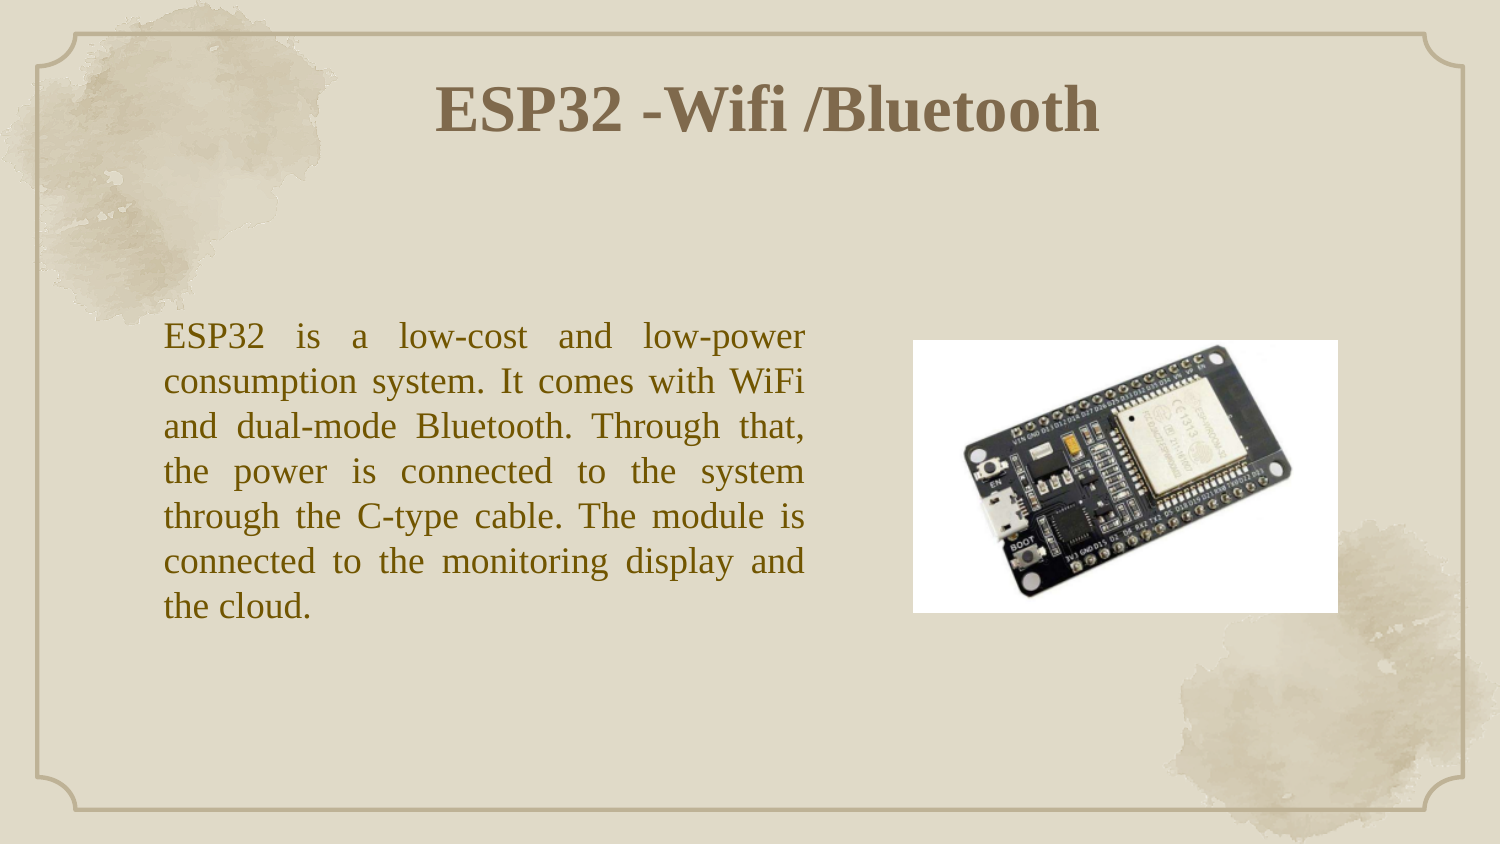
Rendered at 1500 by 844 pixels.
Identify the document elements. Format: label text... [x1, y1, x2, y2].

title ESP32 -Wifi /Bluetooth [135, 114, 1402, 175]
picture [913, 339, 1339, 614]
list ESP32 is a low-cost and low-power consumption system. It comes with WiFi and dual-mode Bluetooth. Through that, the power is connected to the system through the C-type cable. The module is connected to the monitoring display and the cloud. [124, 177, 821, 759]
